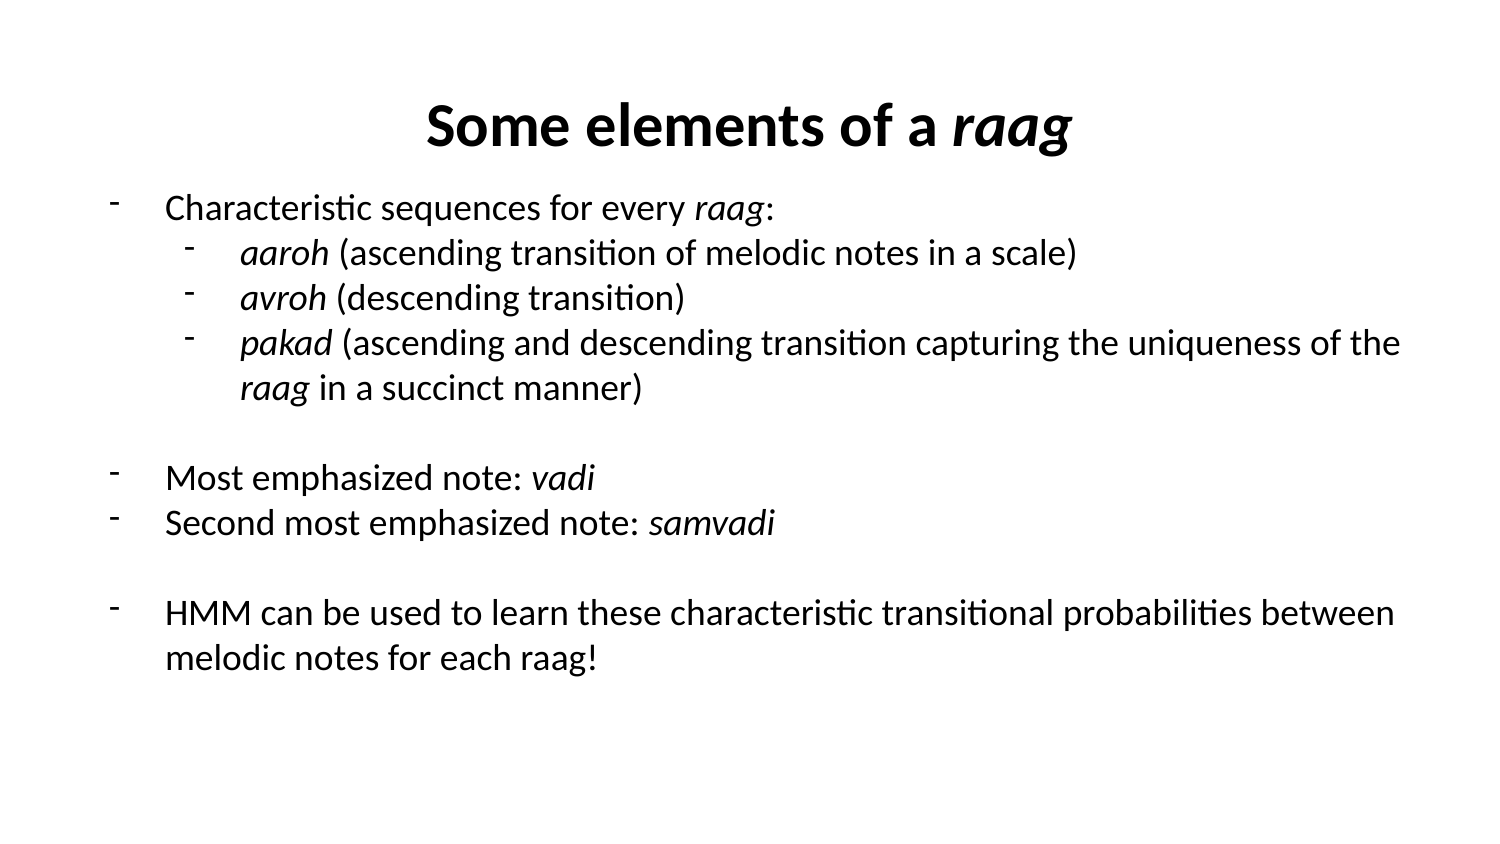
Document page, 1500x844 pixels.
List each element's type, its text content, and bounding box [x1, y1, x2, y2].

list Characteristic sequences for every raag: aaroh (ascending transition of melodic notes in a scale) avroh (descending transition) pakad (ascending and descending transition capturing the uniqueness of the raag in a succinct manner) Most emphasized note: vadi Second most emphasized note: samvadi HMM can be used to learn these characteristic transitional probabilities between melodic notes for each raag! [75, 167, 1425, 779]
title Some elements of a raag [75, 33, 1425, 167]
